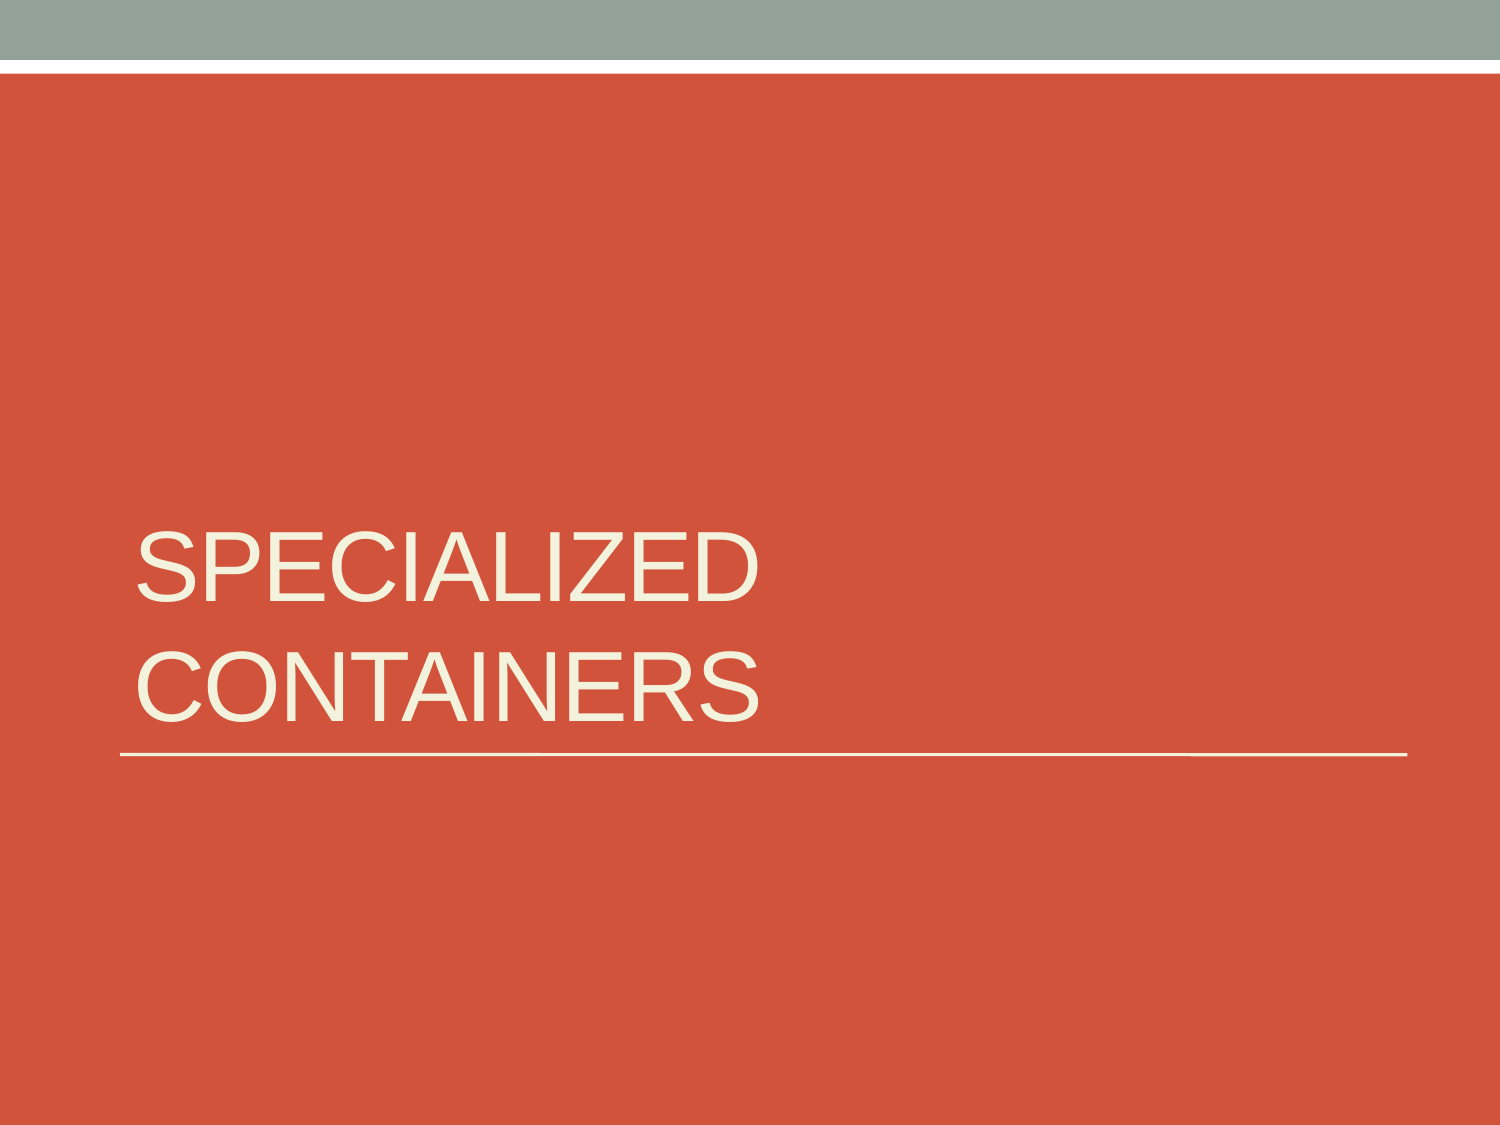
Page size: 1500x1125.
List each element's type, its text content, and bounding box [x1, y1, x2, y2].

title Specialized containers [118, 387, 1394, 749]
